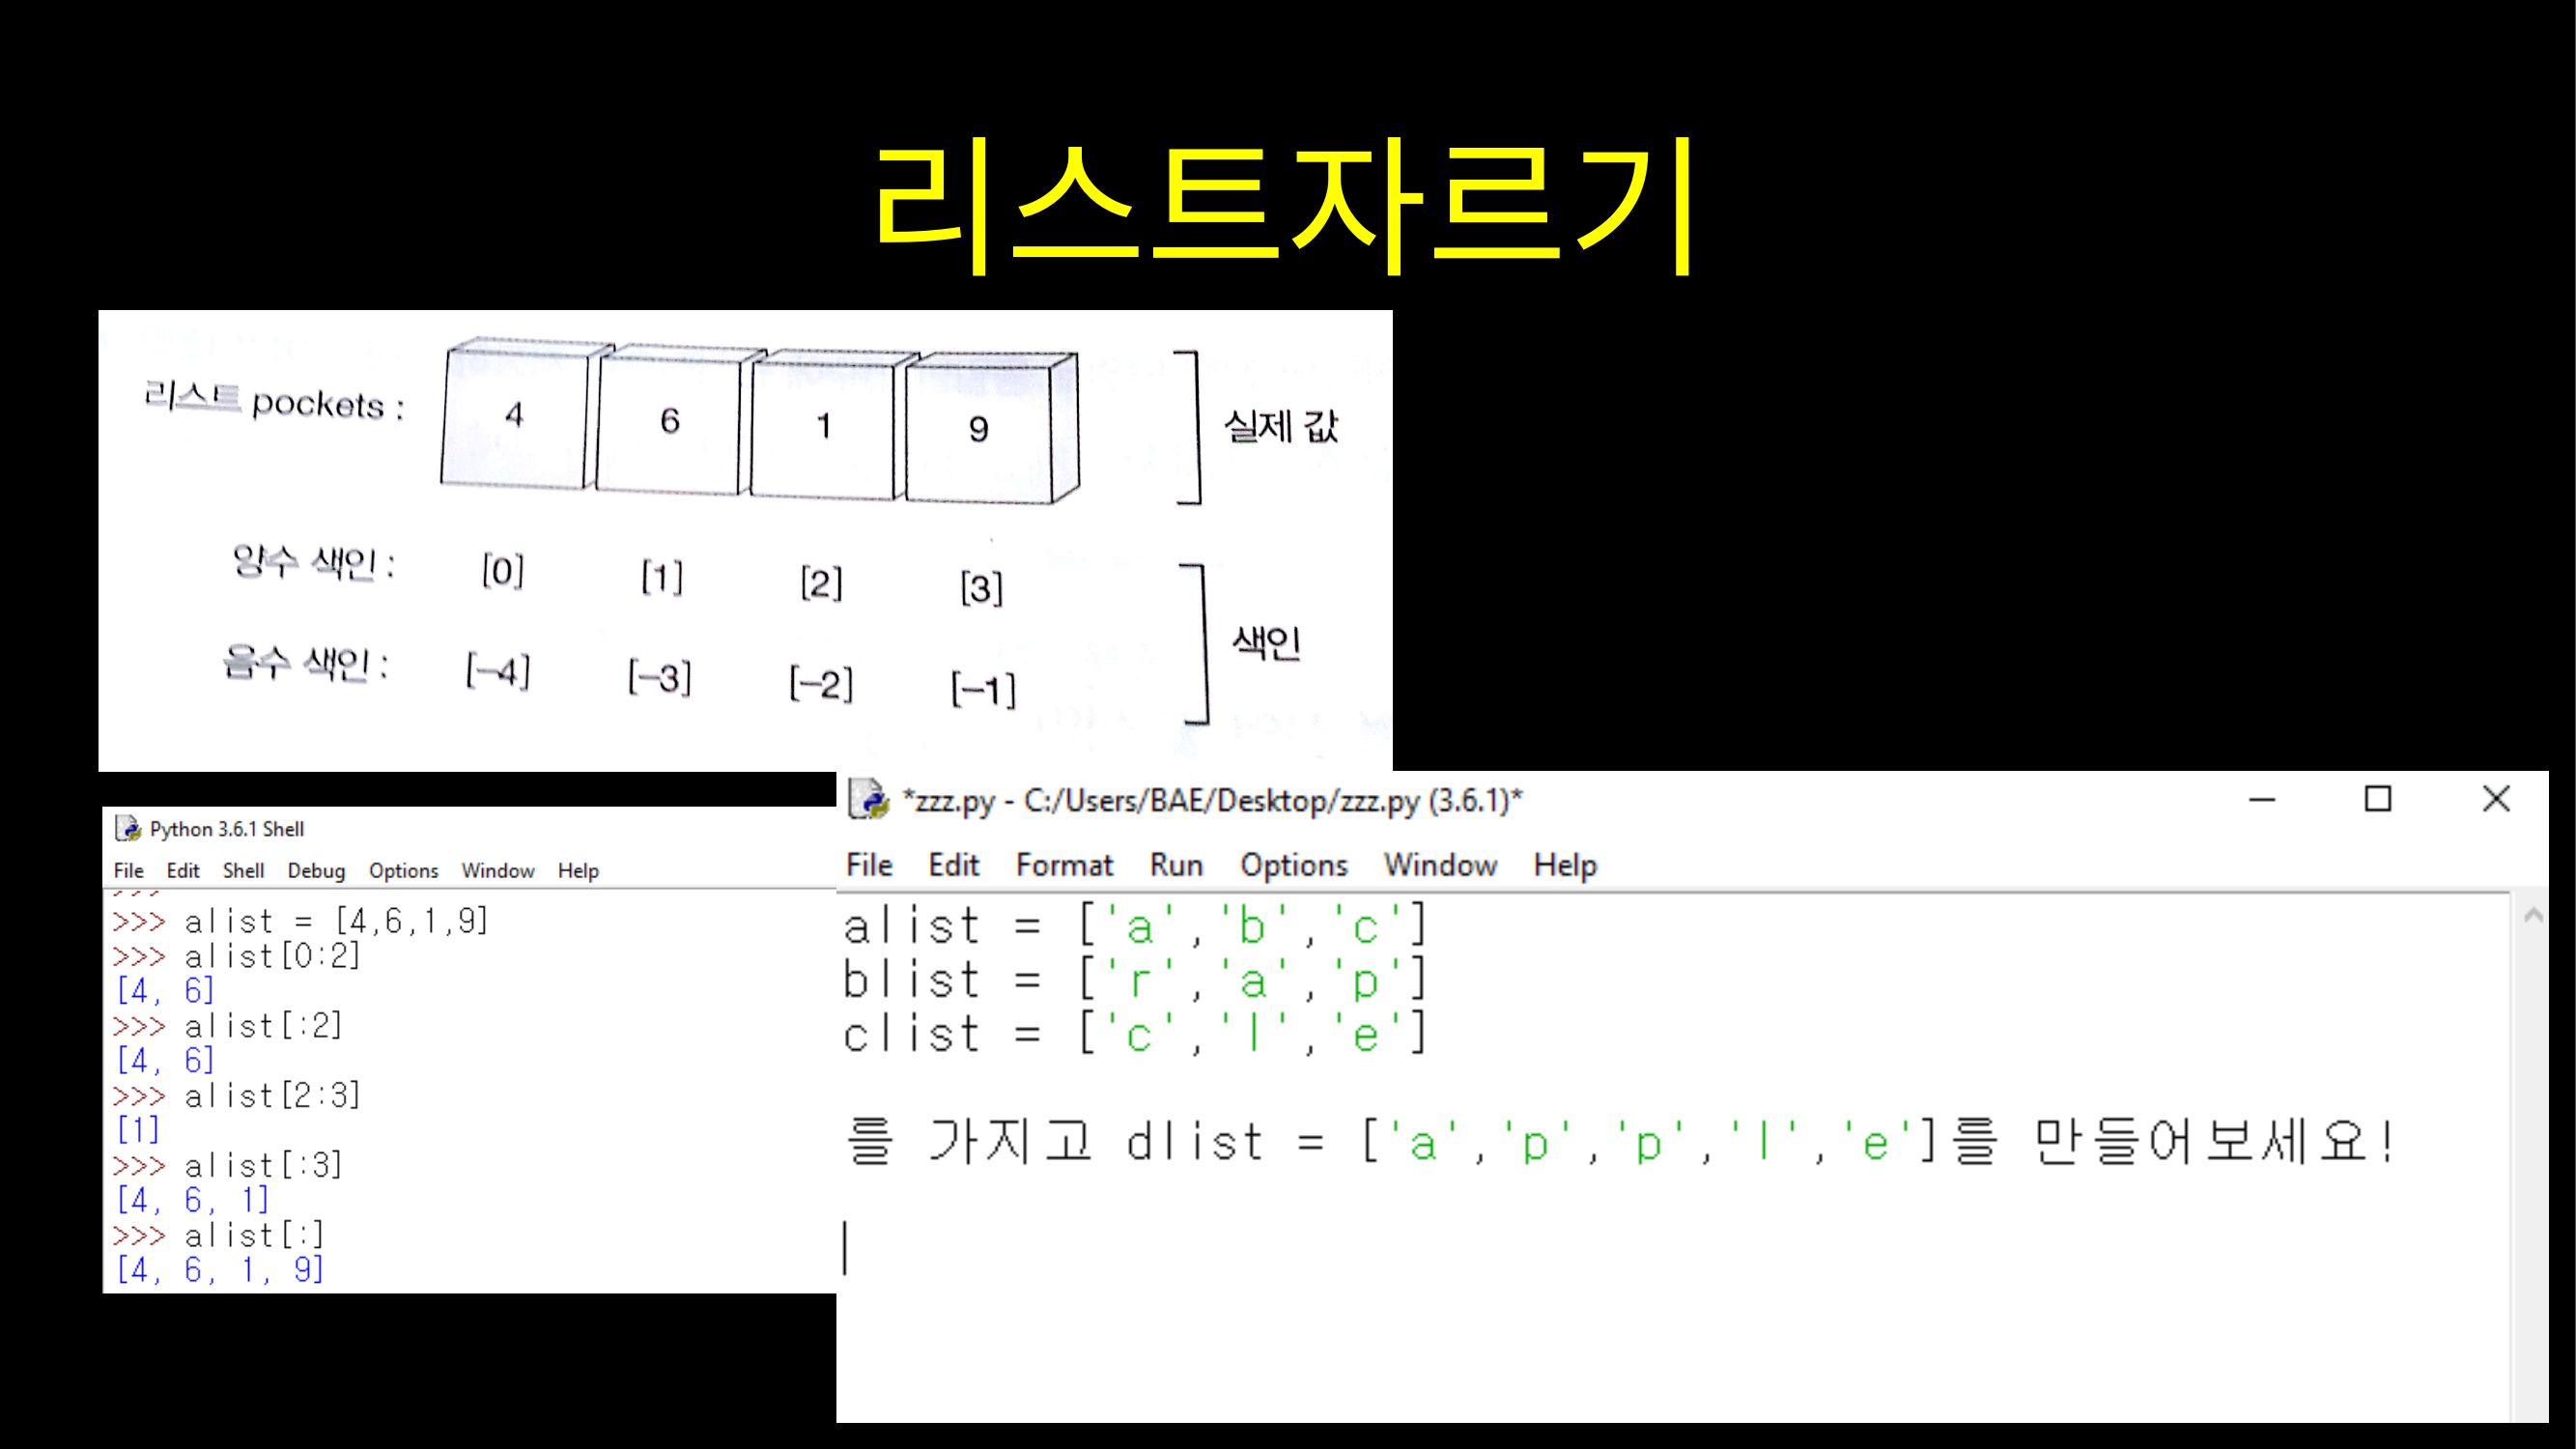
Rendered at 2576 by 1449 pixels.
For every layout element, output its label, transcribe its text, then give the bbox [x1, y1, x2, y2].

picture [99, 309, 2549, 1423]
title 리스트자르기 [183, 20, 2391, 385]
